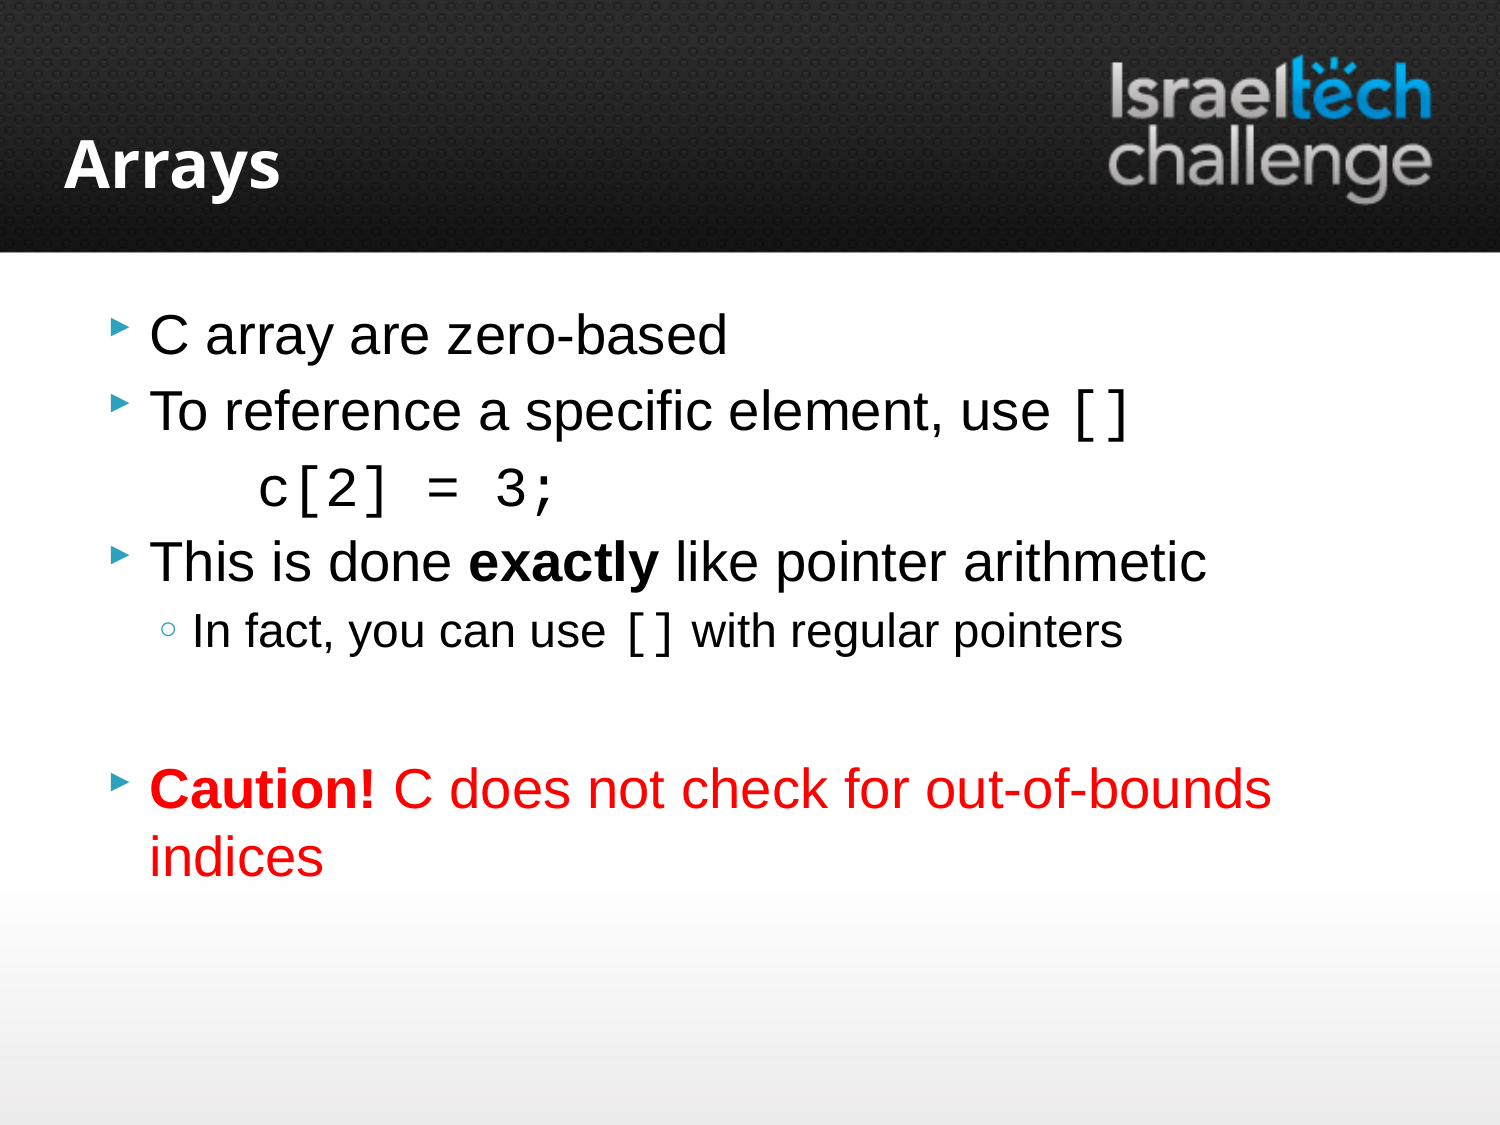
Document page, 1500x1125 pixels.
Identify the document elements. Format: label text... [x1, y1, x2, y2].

picture [0, 0, 1500, 1125]
title Arrays [50, 55, 1104, 210]
list C array are zero-based To reference a specific element, use [] c[2] = 3; This is done exactly like pointer arithmetic In fact, you can use [] with regular pointers Caution! C does not check for out-of-bounds indices [75, 290, 1425, 1034]
